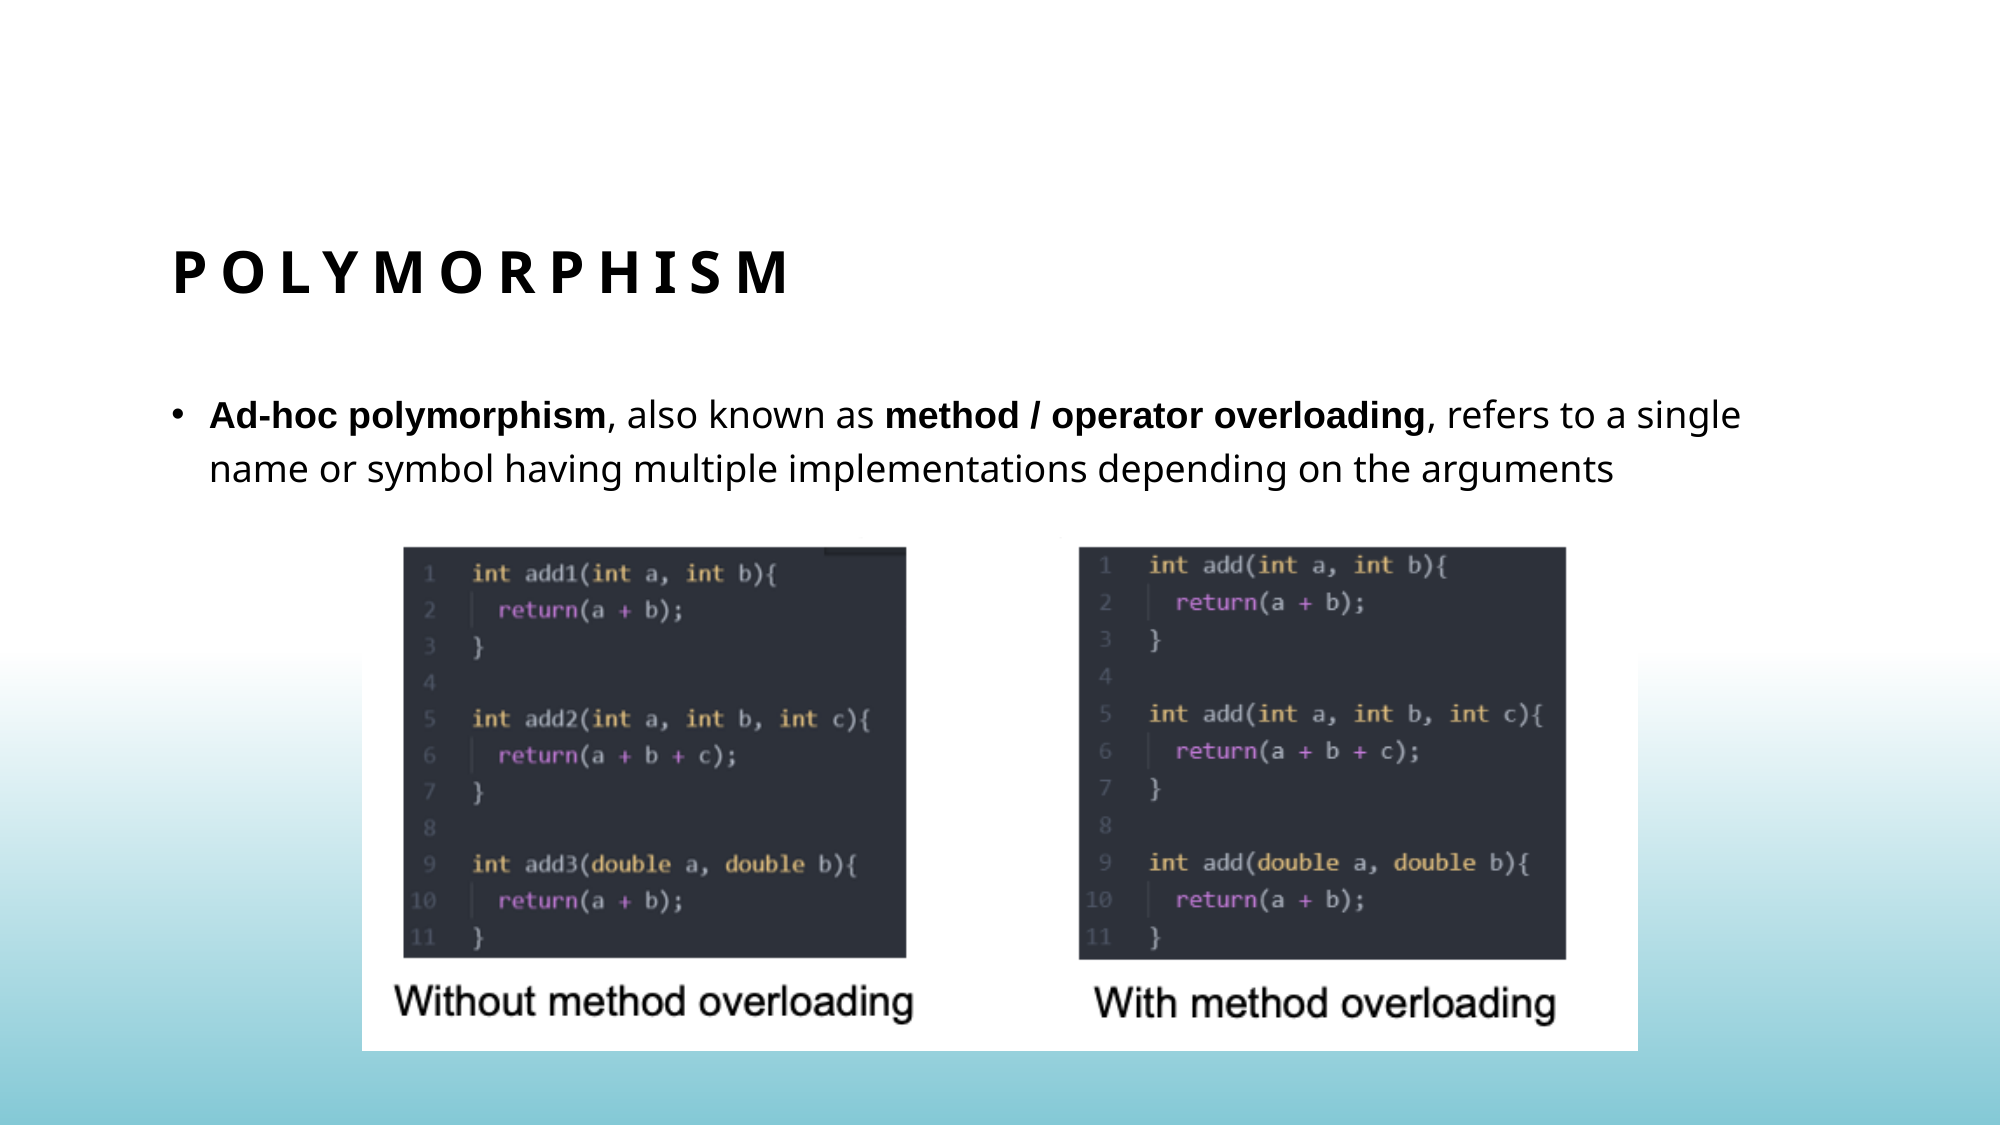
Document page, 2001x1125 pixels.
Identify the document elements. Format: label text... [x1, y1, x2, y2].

title polymorphism [156, 124, 1844, 313]
list Ad-hoc polymorphism, also known as method / operator overloading, refers to a single name or symbol having multiple implementations depending on the arguments [156, 375, 1844, 1014]
picture [362, 537, 1638, 1051]
